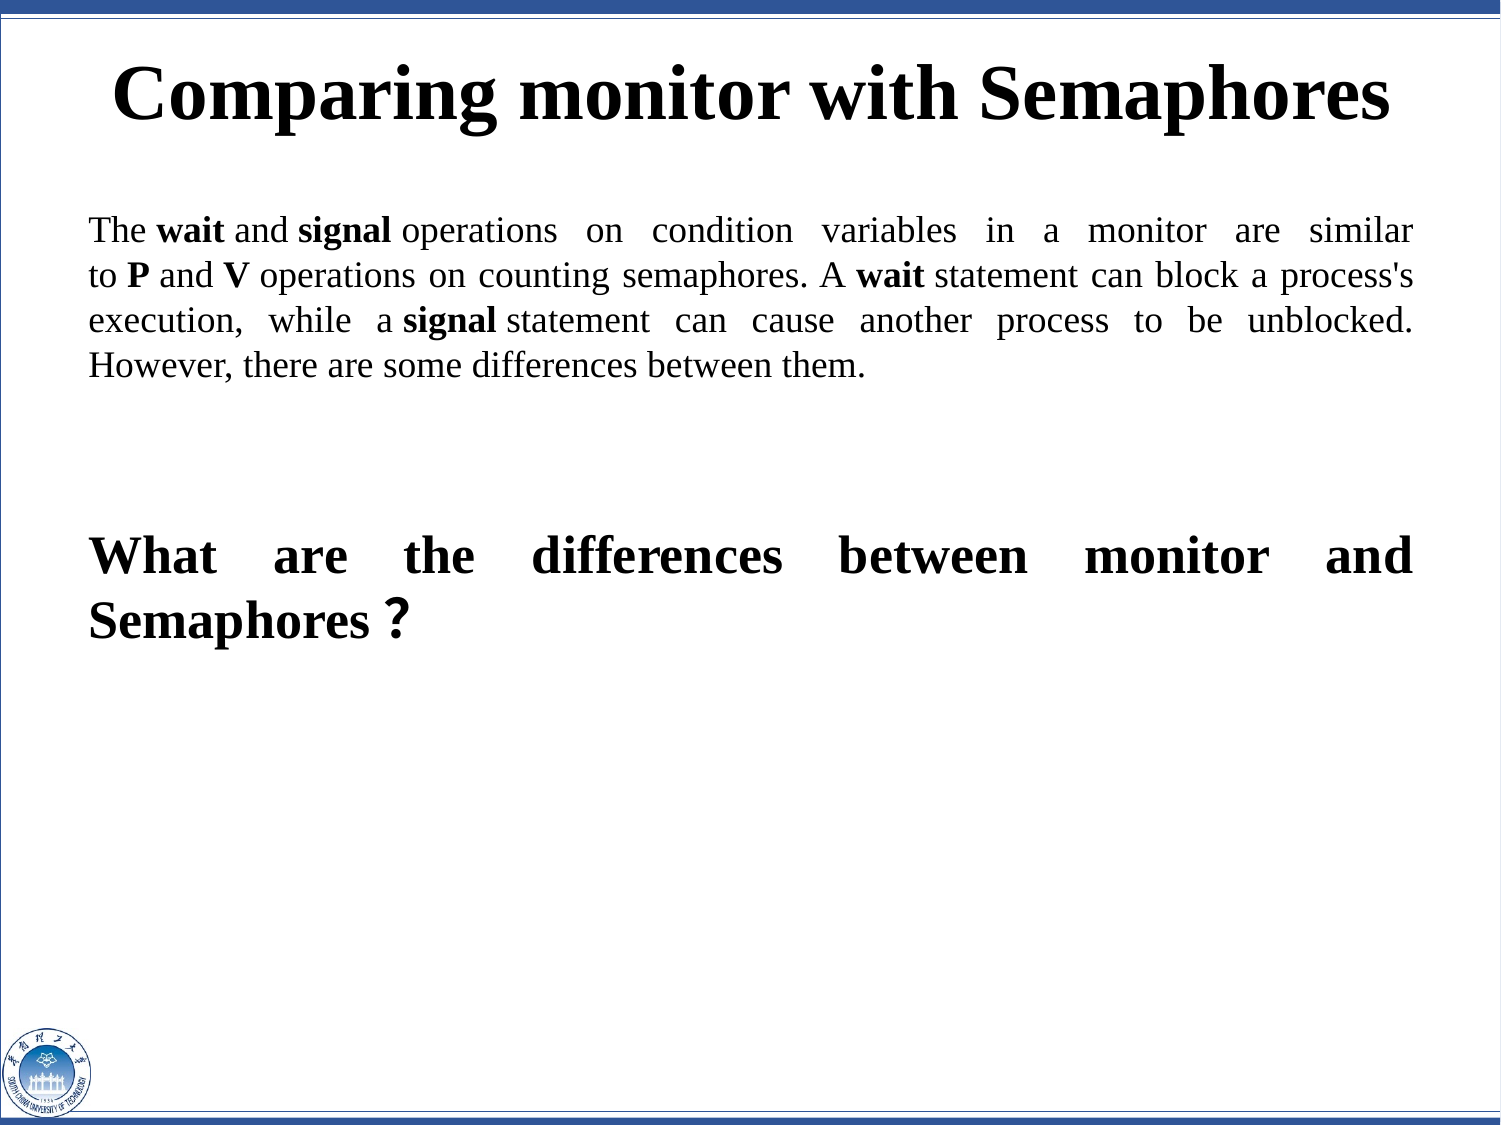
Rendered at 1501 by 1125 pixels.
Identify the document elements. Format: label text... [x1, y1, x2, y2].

text_box Comparing monitor with Semaphores [19, 32, 1485, 143]
picture [2, 1028, 91, 1117]
text_box The wait and signal operations on condition variables in a monitor are similar to P and V operations on counting semaphores. A wait statement can block a process's execution, while a signal statement can cause another process to be unblocked. However, there are some differences between them. What are the differences between monitor and Semaphores？ [73, 197, 1430, 657]
